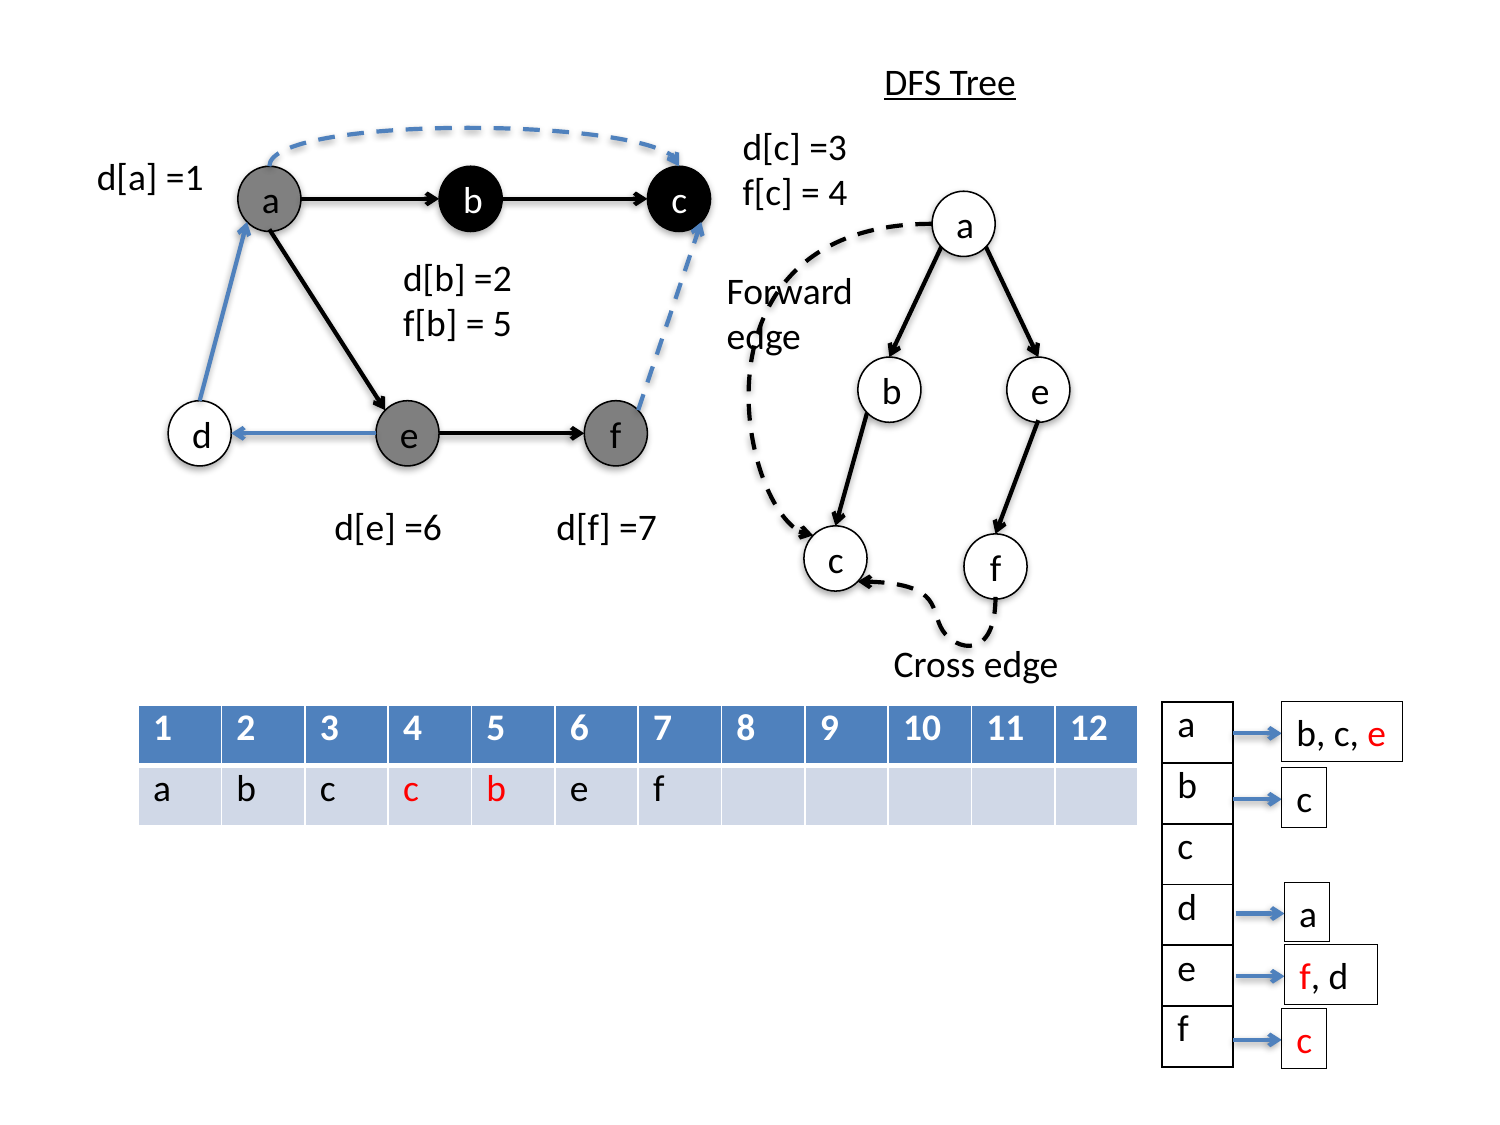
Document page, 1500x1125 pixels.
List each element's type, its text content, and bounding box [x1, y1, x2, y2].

text_box e [375, 399, 440, 467]
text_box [938, 246, 942, 358]
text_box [473, 0, 477, 372]
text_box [917, 521, 936, 660]
text_box d[a] =1 [82, 145, 219, 206]
table_header 12 [1056, 706, 1137, 763]
table_cell c [1163, 825, 1232, 884]
table_header 10 [889, 706, 971, 763]
text_box a [237, 166, 302, 232]
text_box d[f] =7 [541, 495, 672, 556]
table_cell b [222, 768, 304, 825]
text_box d[b] =2 f[b] = 5 [482, 246, 528, 352]
table_cell [972, 768, 1054, 825]
table_cell [806, 768, 887, 825]
text_box f, d [1284, 944, 1378, 1005]
text_box Cross edge [879, 632, 1074, 693]
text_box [637, 221, 702, 411]
text_box f [963, 533, 1028, 600]
table_cell c [389, 768, 471, 825]
text_box a [1284, 882, 1330, 942]
table_header 9 [806, 706, 887, 763]
table_cell c [306, 768, 387, 825]
table_header a [1163, 703, 1232, 762]
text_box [995, 422, 1039, 535]
table_header 8 [722, 706, 804, 763]
text_box d [167, 400, 232, 467]
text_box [269, 231, 386, 411]
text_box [985, 246, 1039, 358]
table_header 5 [472, 706, 554, 763]
table_header 6 [556, 706, 637, 763]
table_header 3 [306, 706, 387, 763]
text_box b [482, 167, 503, 231]
text_box d[c] =3 f[c] = 4 [727, 115, 863, 221]
text_box DFS Tree [869, 50, 1031, 111]
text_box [199, 221, 248, 401]
table_cell b [1163, 764, 1232, 823]
text_box f [583, 399, 649, 467]
text_box c [803, 543, 868, 592]
table_cell b [472, 768, 554, 825]
text_box c [646, 165, 712, 222]
table_header 2 [222, 706, 304, 763]
table_cell f [639, 768, 721, 825]
text_box c [1281, 767, 1327, 828]
table_cell [1056, 768, 1137, 825]
table_cell e [556, 768, 637, 825]
table_header 1 [139, 706, 221, 763]
text_box b [438, 165, 468, 233]
table_header 7 [639, 706, 721, 763]
text_box e [1006, 356, 1071, 423]
table_cell e [1163, 946, 1232, 1005]
table_header 11 [972, 706, 1054, 763]
text_box Forward edge [711, 259, 807, 365]
table_header 4 [389, 706, 471, 763]
text_box c [1281, 1008, 1327, 1069]
table_cell a [139, 768, 221, 825]
table_cell [889, 768, 971, 825]
text_box d[e] =6 [319, 495, 458, 556]
table_cell f [1163, 1007, 1232, 1066]
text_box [812, 223, 933, 536]
table_cell [722, 768, 804, 825]
text_box b, c, e [1281, 701, 1403, 762]
table_cell d [1163, 885, 1232, 944]
text_box a [931, 190, 996, 258]
text_box d[b] =2 f[b] = 5 [391, 246, 468, 352]
